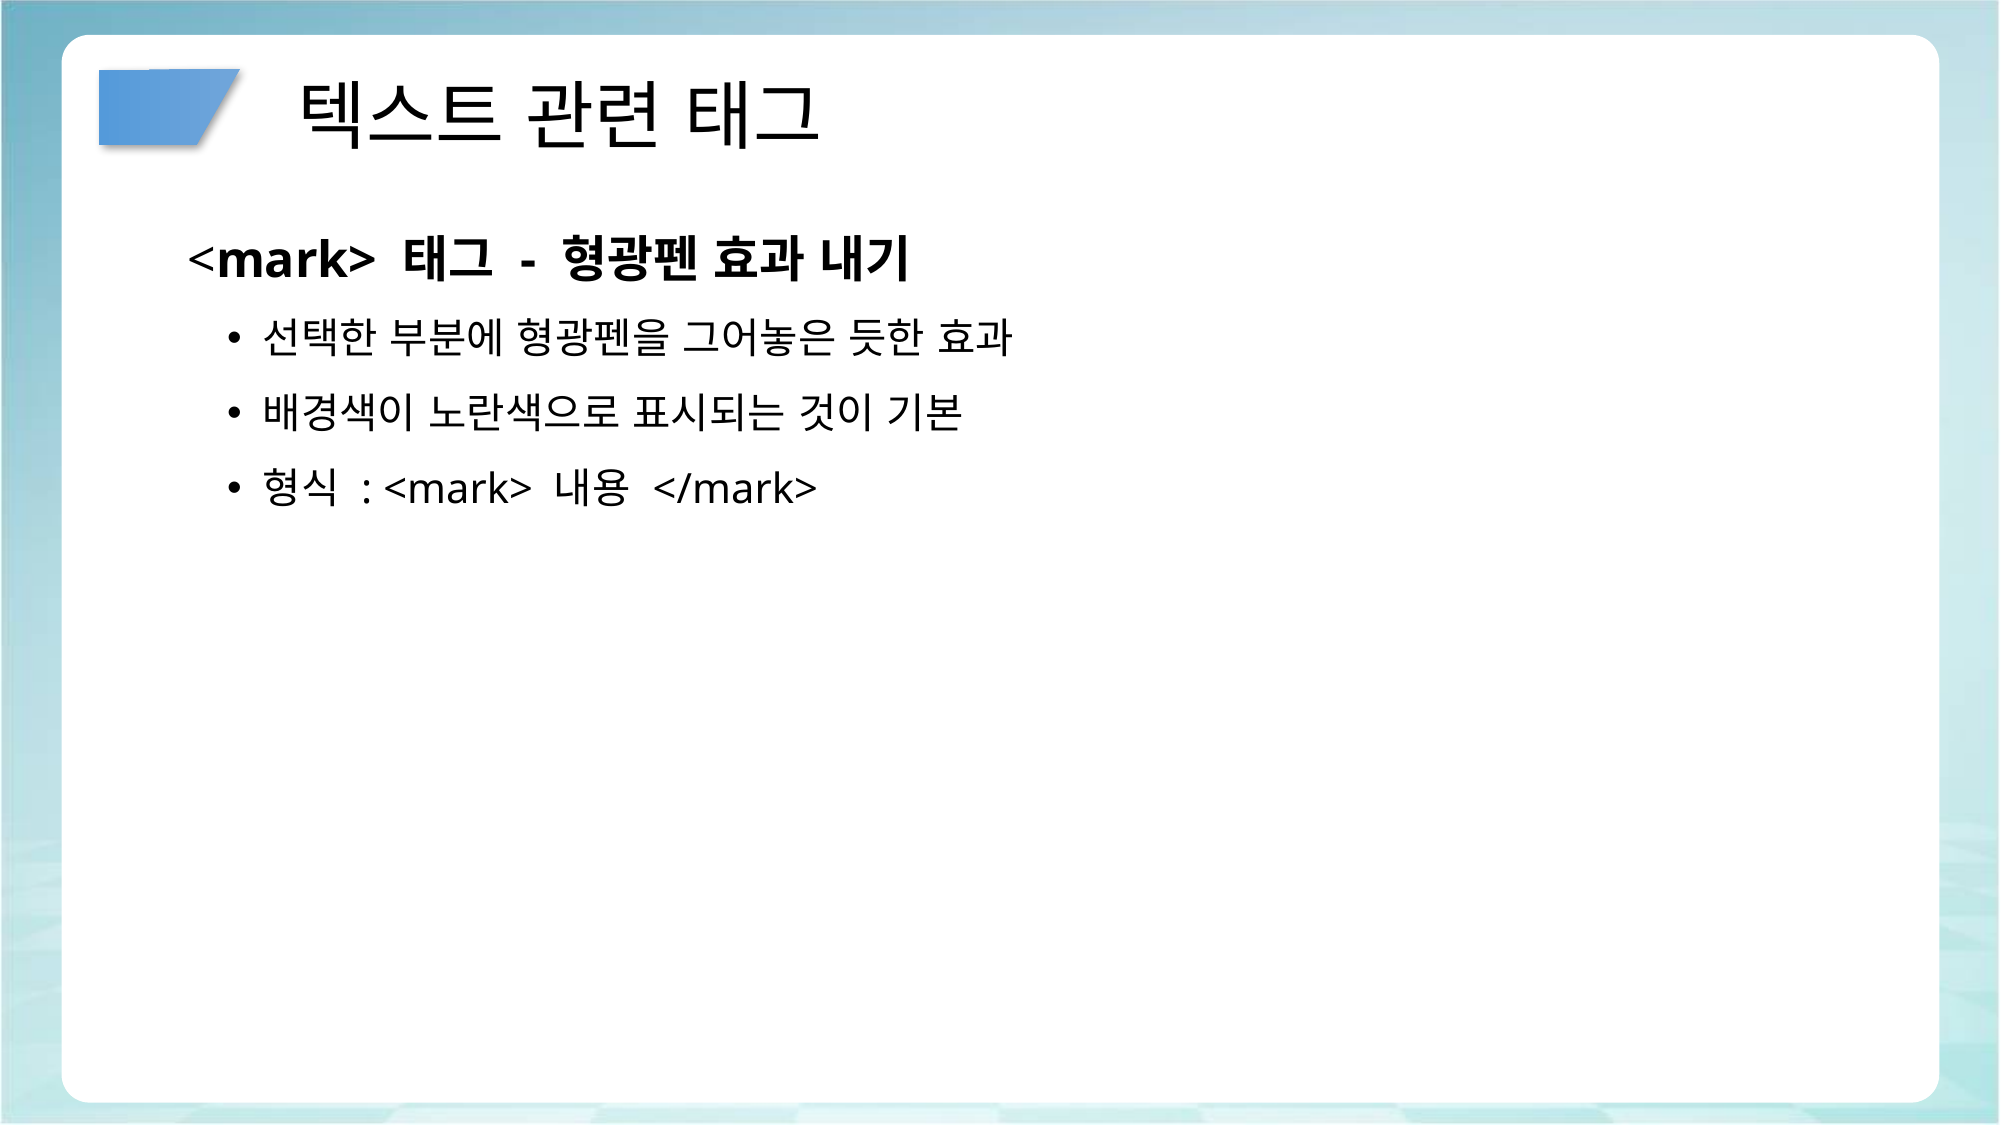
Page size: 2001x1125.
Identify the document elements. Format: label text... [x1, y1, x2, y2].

picture [0, 0, 2001, 1125]
title 텍스트 관련 태그 [222, 61, 1791, 177]
text_box <mark> 태그 - 형광펜 효과 내기 선택한 부분에 형광펜을 그어놓은 듯한 효과 배경색이 노란색으로 표시되는 것이 기본 형식 : <mark> 내용 </mark> [172, 189, 1835, 520]
